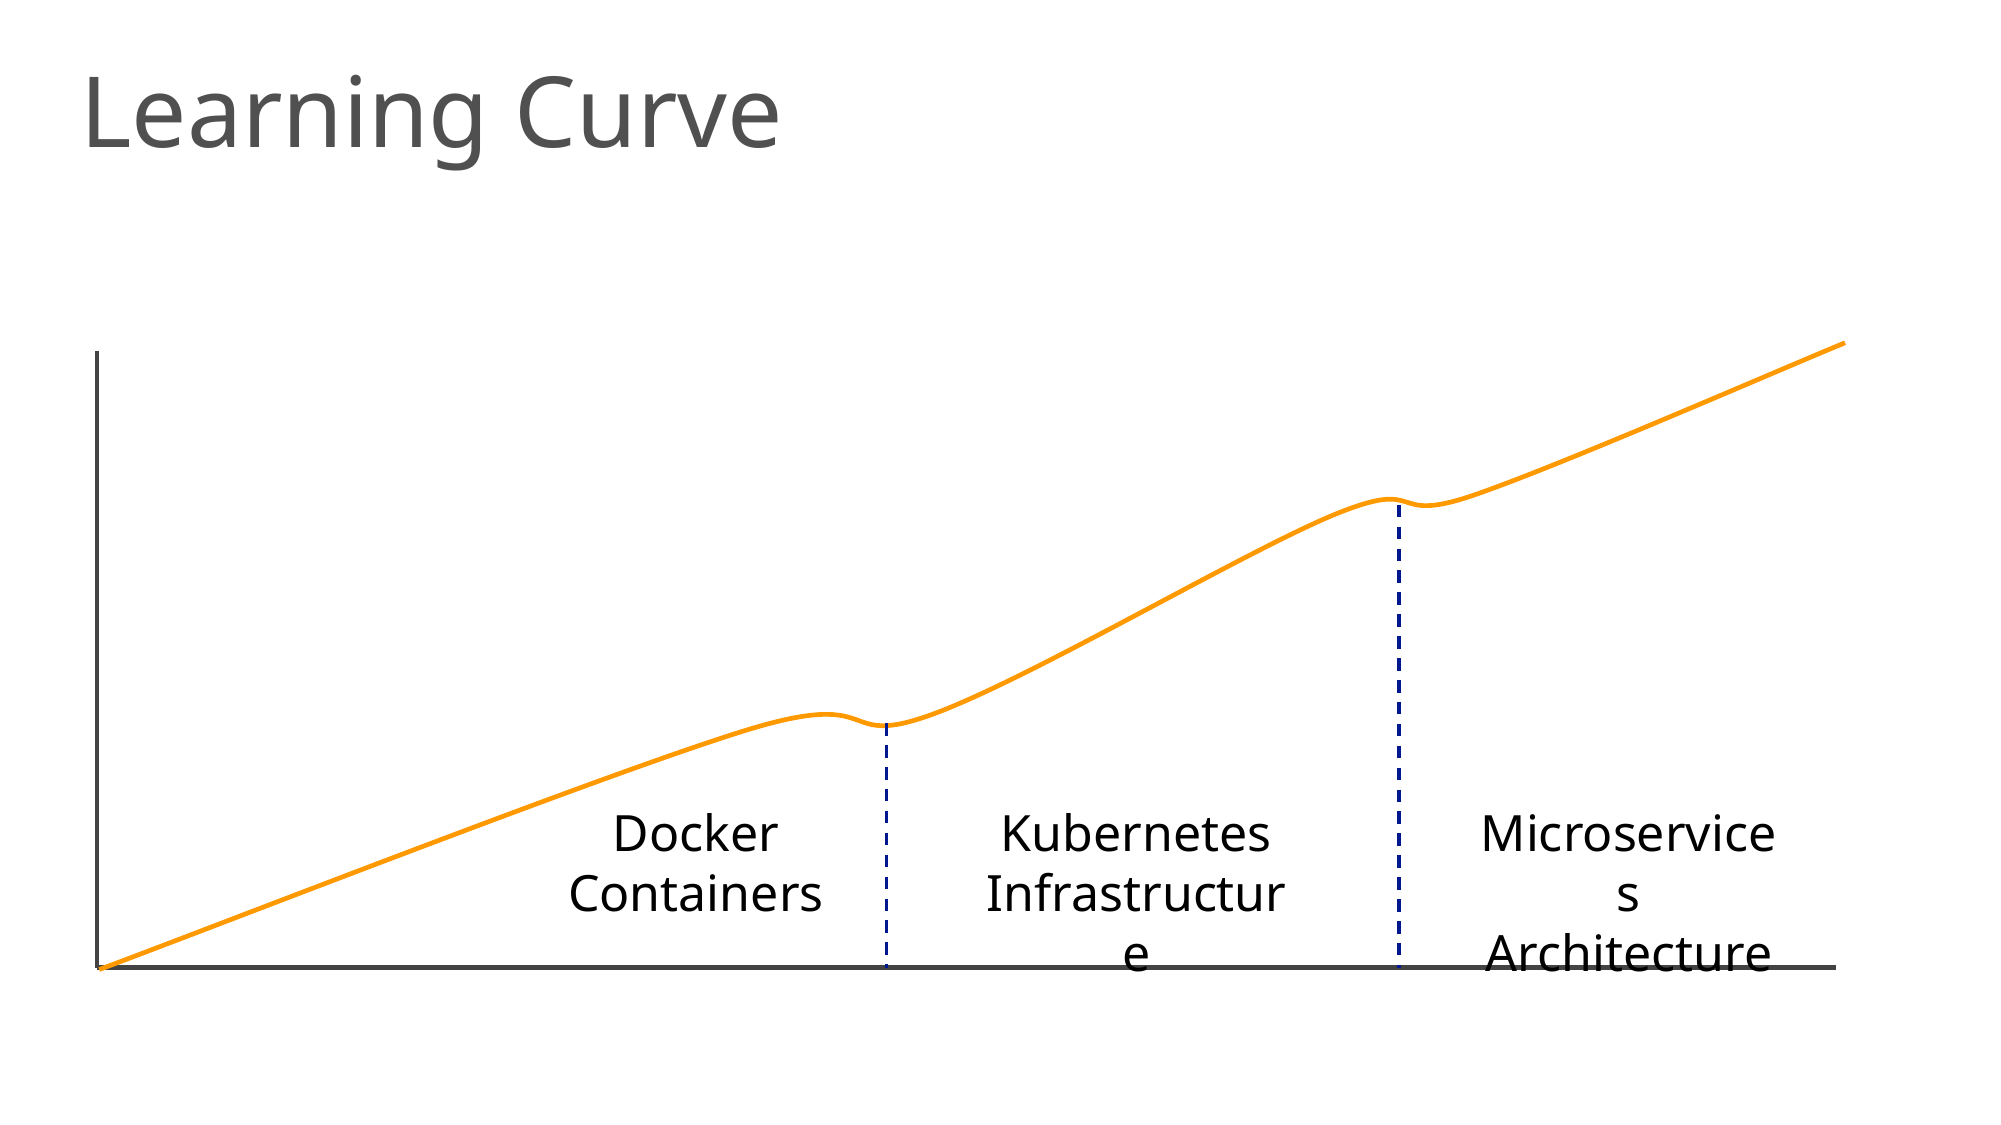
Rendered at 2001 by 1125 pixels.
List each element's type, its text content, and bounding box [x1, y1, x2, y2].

text_box Microservices Architecture [1462, 786, 1795, 956]
text_box [106, 806, 529, 967]
text_box Kubernetes Infrastructure [970, 786, 1303, 956]
text_box Docker Containers [529, 786, 863, 956]
text_box Learning Curve [56, 47, 1969, 196]
text_box [585, 342, 1846, 786]
